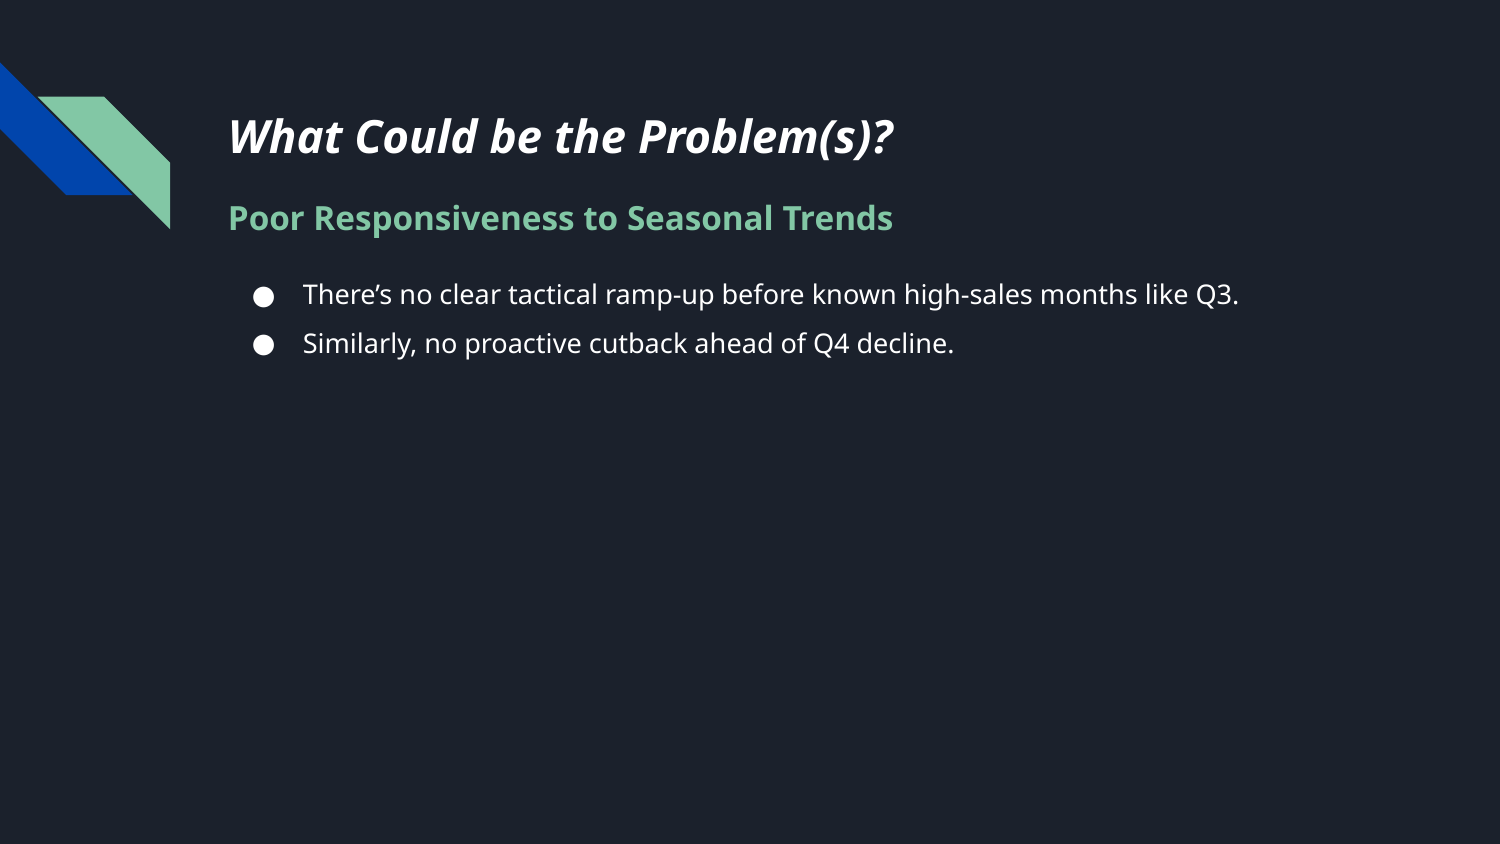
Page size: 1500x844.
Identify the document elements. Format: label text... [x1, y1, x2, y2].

list Poor Responsiveness to Seasonal Trends There’s no clear tactical ramp-up before known high-sales months like Q3. Similarly, no proactive cutback ahead of Q4 decline. [212, 175, 1368, 735]
title What Could be the Problem(s)? [212, 93, 1368, 175]
